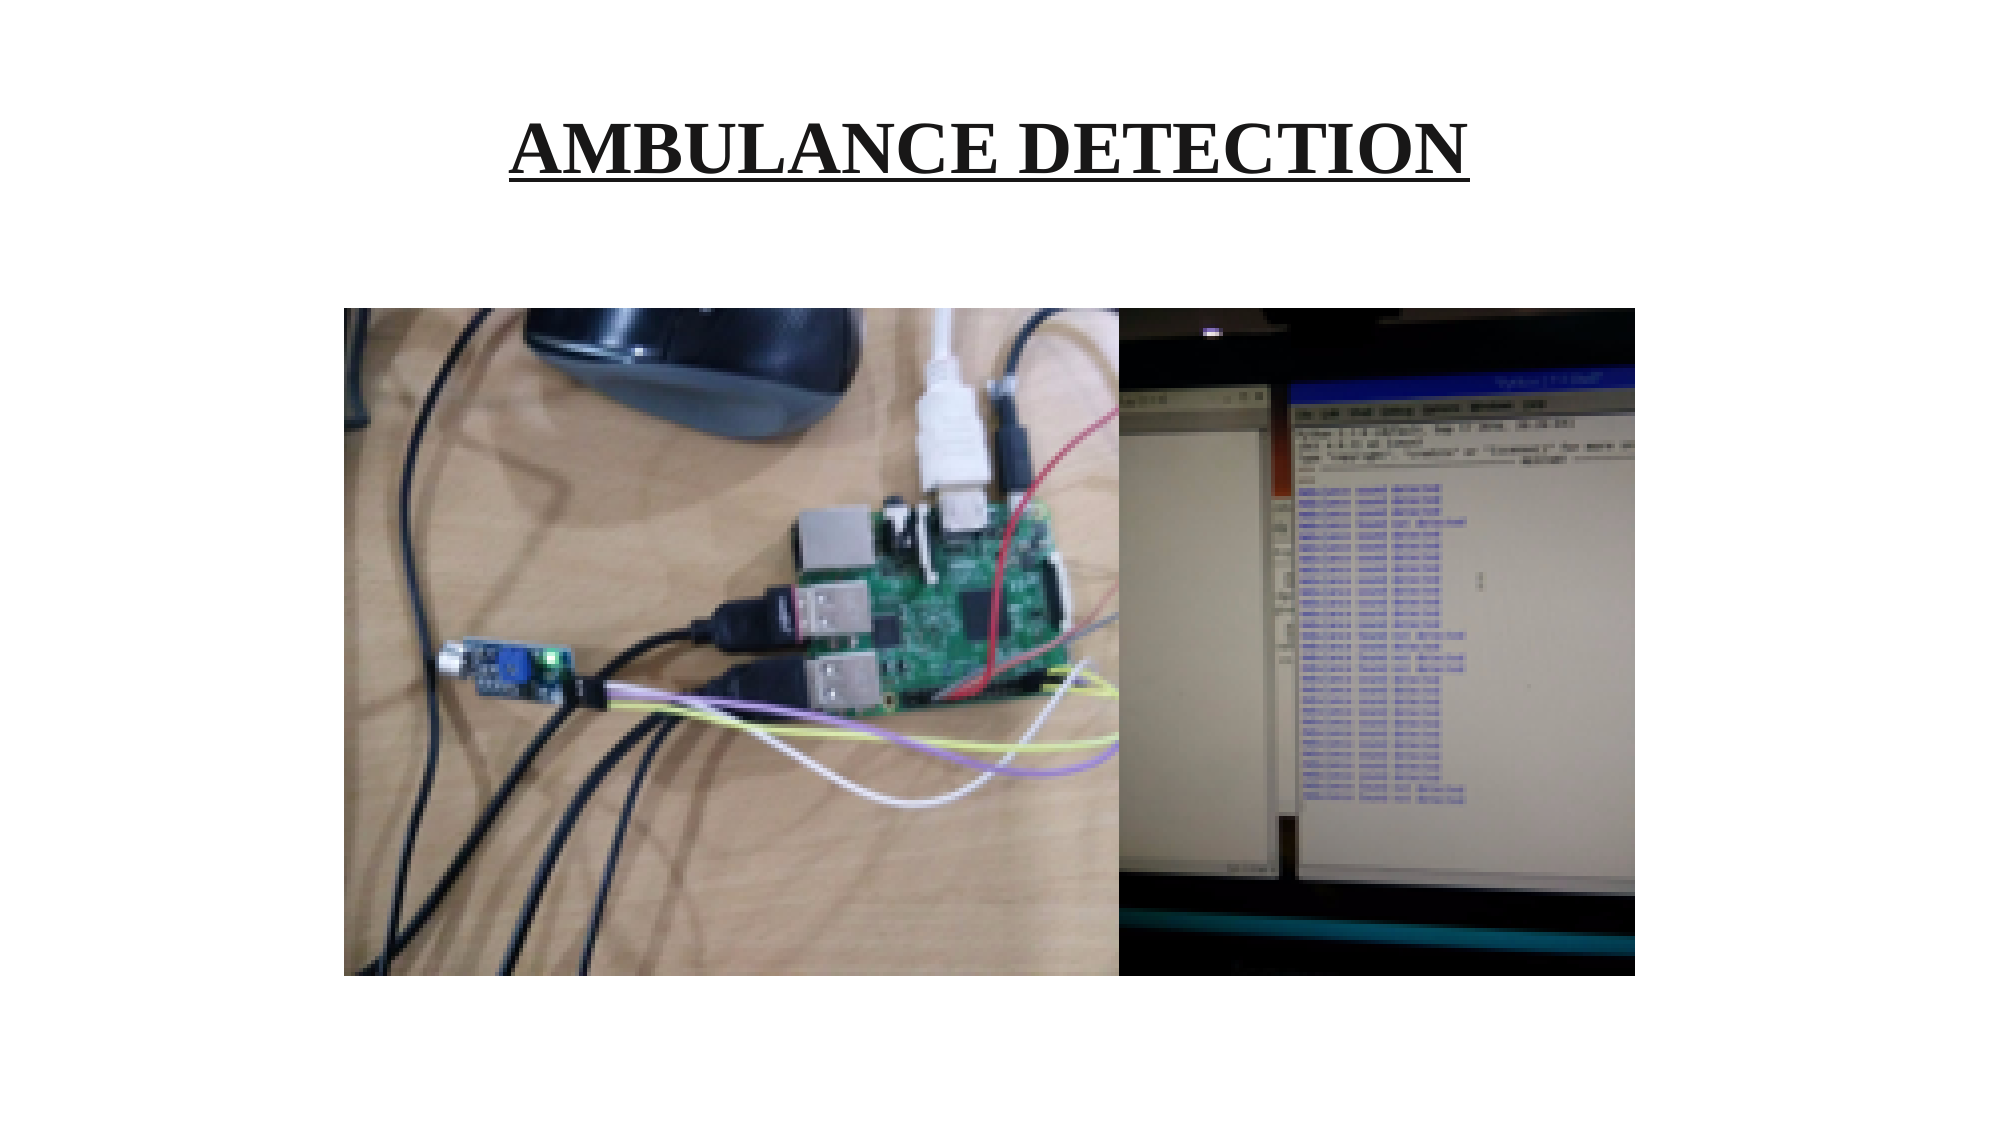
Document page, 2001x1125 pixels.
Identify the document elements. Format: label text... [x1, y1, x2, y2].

picture [344, 307, 1635, 976]
text_box AMBULANCE DETECTION [493, 91, 1485, 196]
